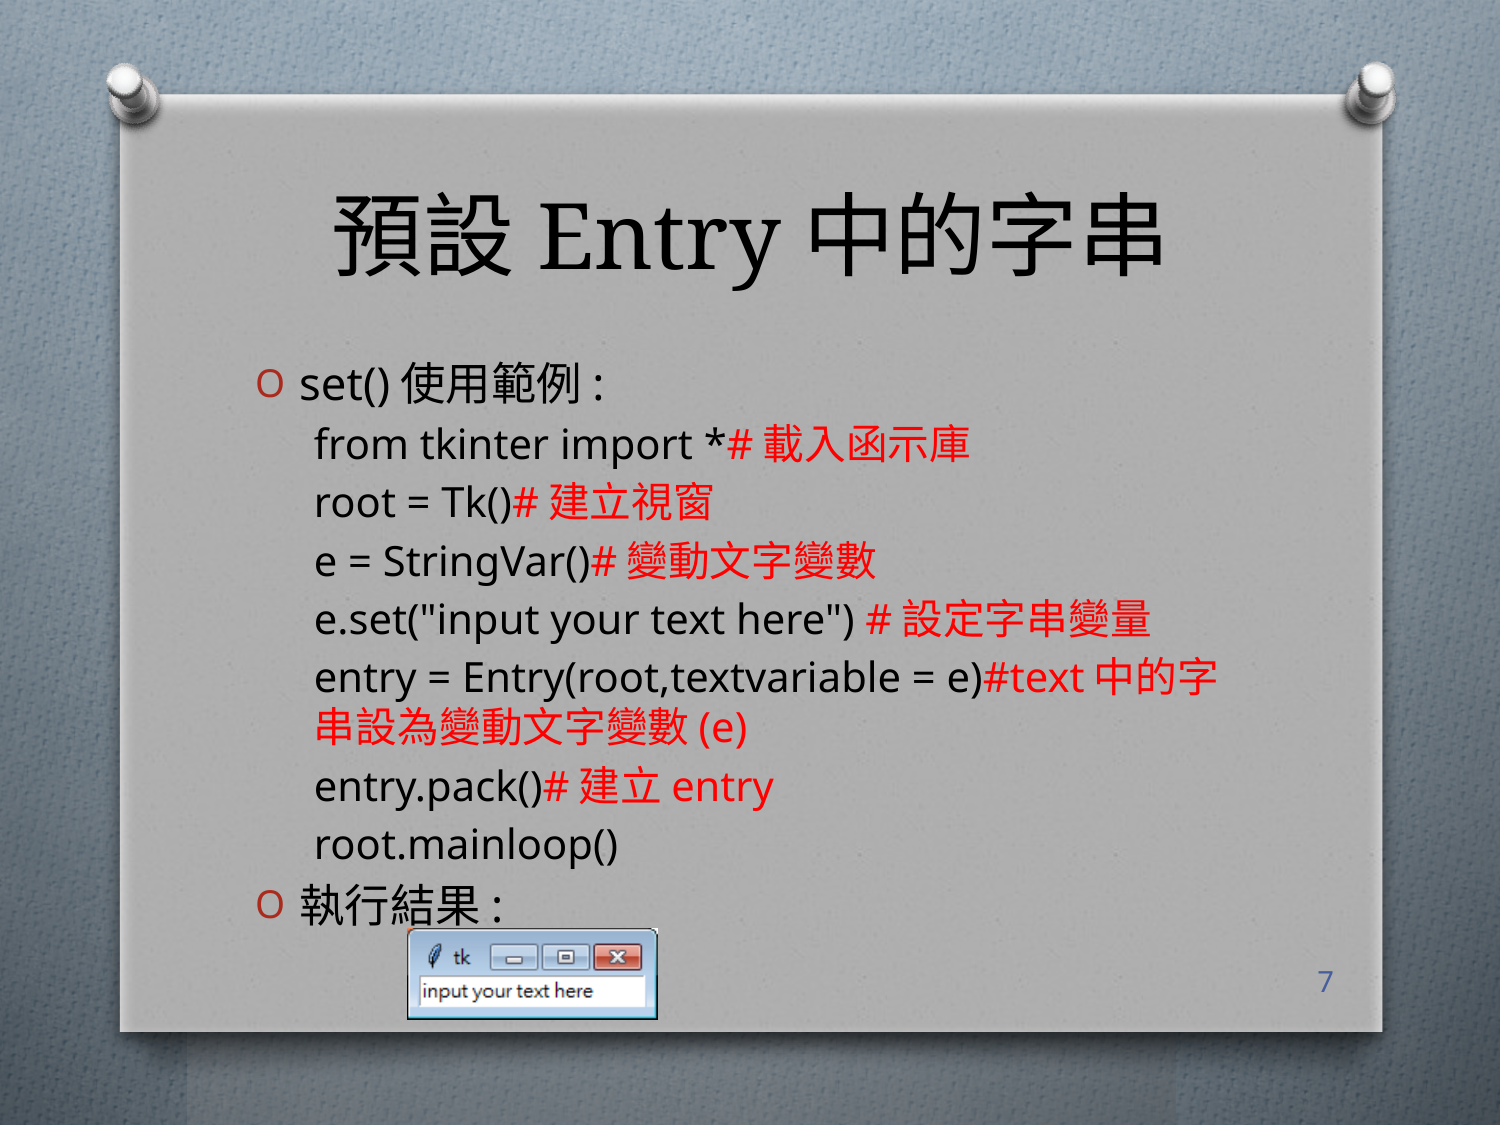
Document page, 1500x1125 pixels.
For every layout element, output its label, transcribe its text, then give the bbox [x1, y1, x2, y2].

picture [407, 928, 658, 1020]
picture [1317, 35, 1439, 156]
list set()使用範例: from tkinter import *#載入函示庫 root = Tk()#建立視窗 e = StringVar()#變動文字變數 e.set("input your text here") #設定字串變量 entry = Entry(root,textvariable = e)#text中的字串設為變動文字變數(e) entry.pack()#建立entry root.mainloop() 執行結果: [240, 347, 1257, 939]
picture [75, 29, 198, 153]
title 預設Entry中的字串 [179, 134, 1323, 332]
slide_number 7 [1258, 952, 1350, 1013]
